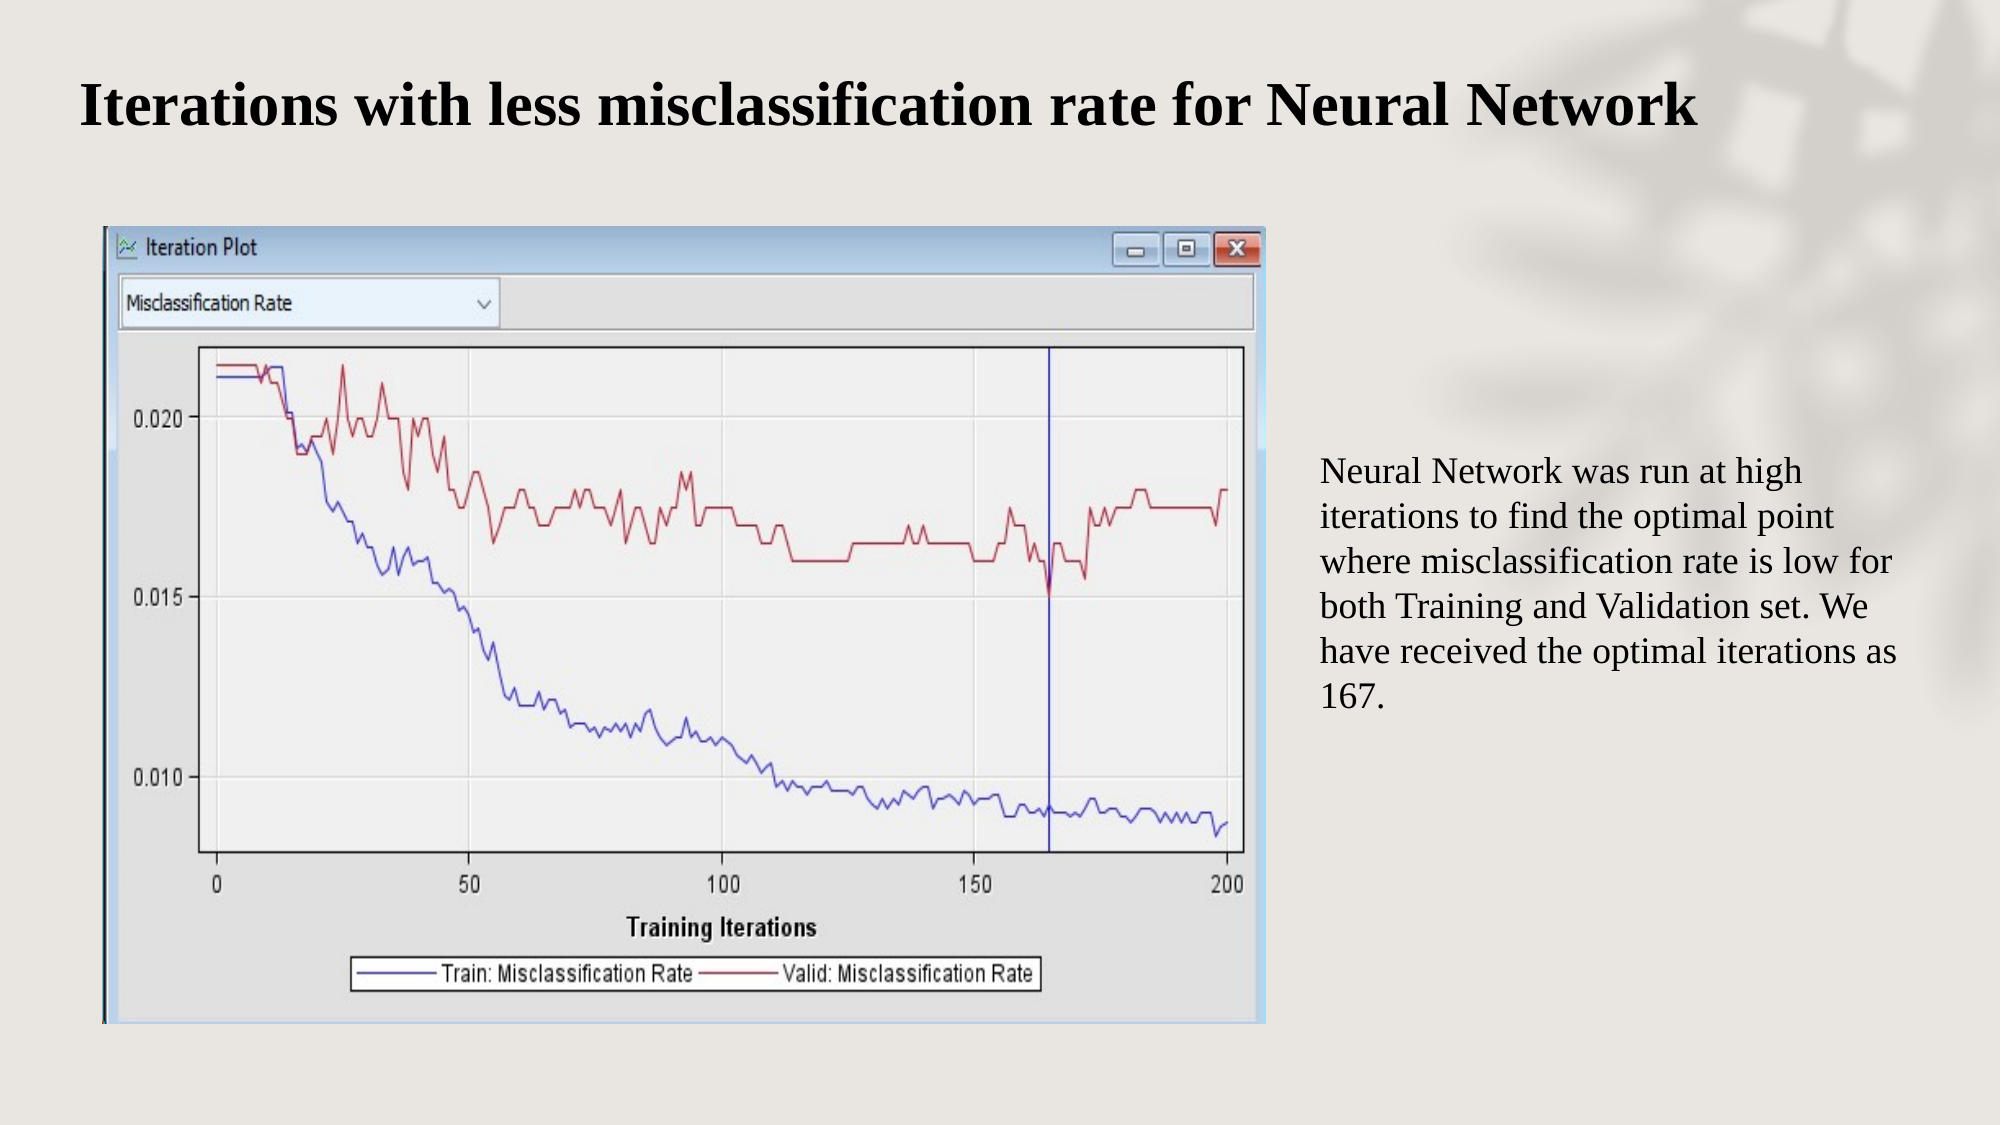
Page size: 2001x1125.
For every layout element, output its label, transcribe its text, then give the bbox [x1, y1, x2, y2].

title Iterations with less misclassification rate for Neural Network [64, 47, 1936, 154]
text_box Neural Network was run at high iterations to find the optimal point where misclassification rate is low for both Training and Validation set. We have received the optimal iterations as 167. [1305, 439, 1936, 724]
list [102, 226, 1266, 1024]
